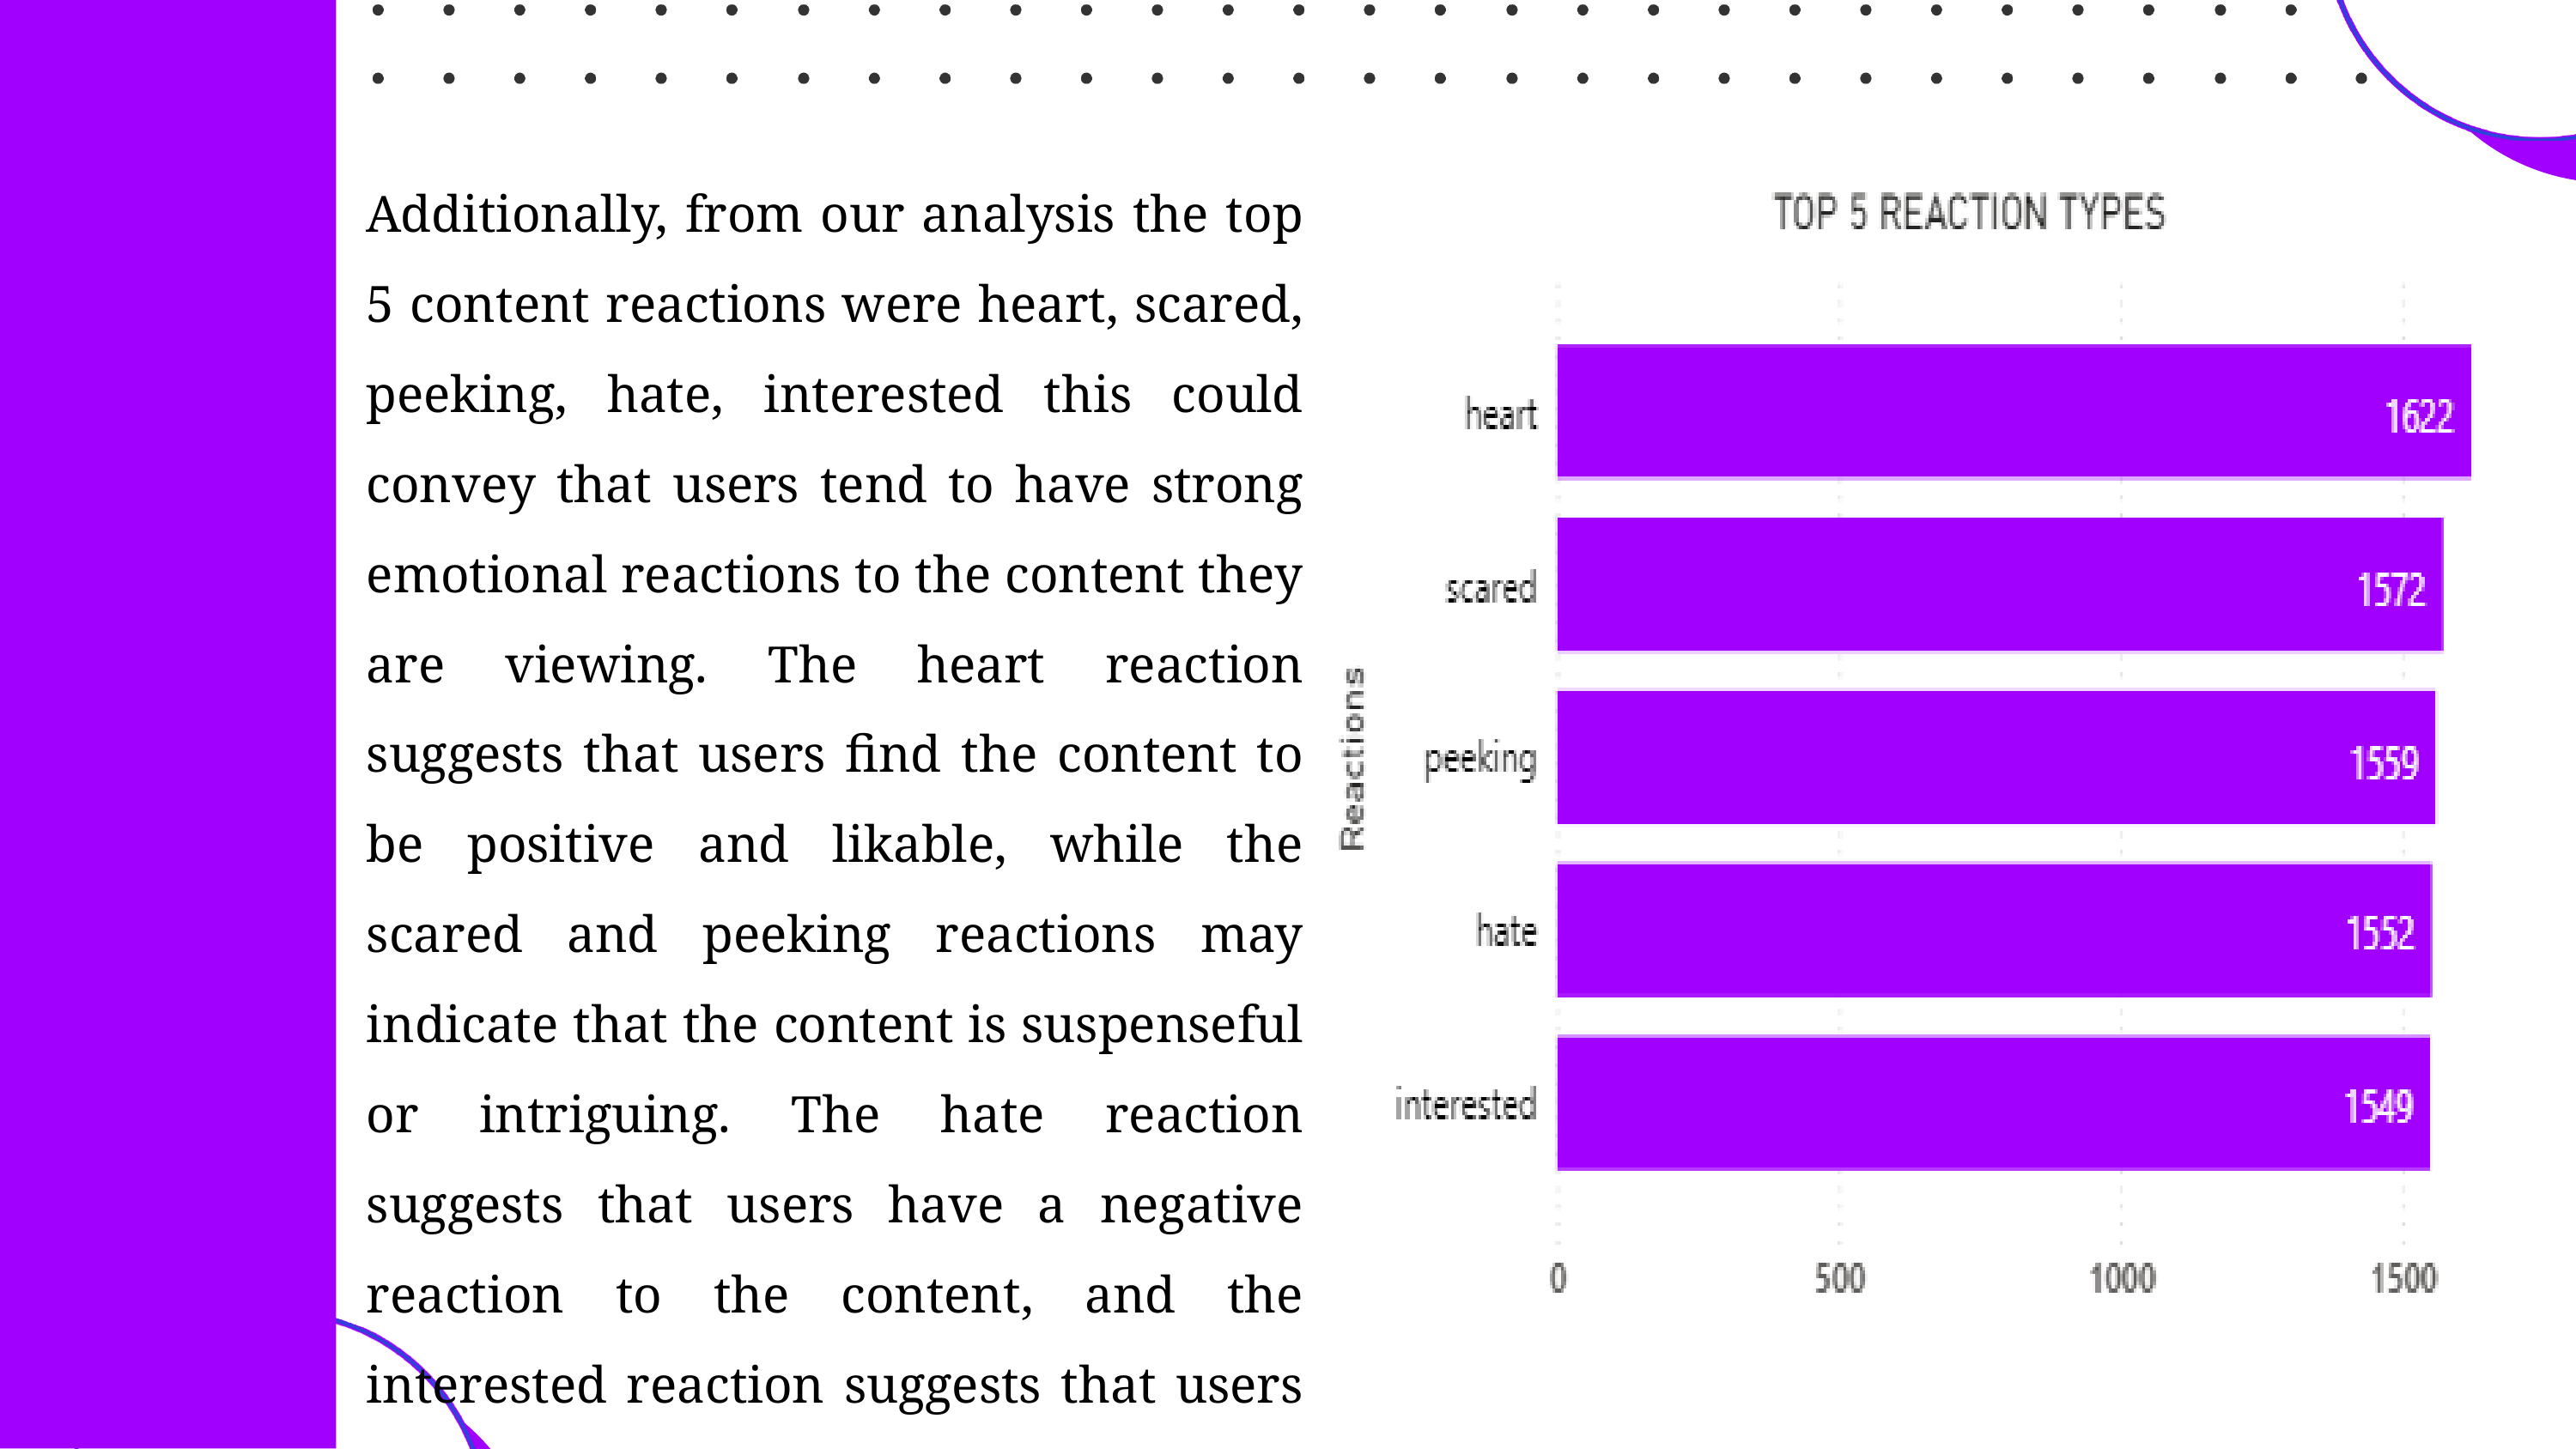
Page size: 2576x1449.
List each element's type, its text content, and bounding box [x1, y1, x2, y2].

picture [1334, 182, 2576, 1315]
text_box Additionally, from our analysis the top 5 content reactions were heart, scared, peeking, hate, interested this could convey that users tend to have strong emotional reactions to the content they are viewing. The heart reaction suggests that users find the content to be positive and likable, while the scared and peeking reactions may indicate that the content is suspenseful or intriguing. The hate reaction suggests that users have a negative reaction to the content, and the interested reaction suggests that users are paying attention and engaged with the content. [354, 145, 1317, 1449]
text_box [2325, 0, 2576, 180]
text_box [0, 0, 337, 1449]
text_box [82, 0, 2321, 88]
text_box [51, 1319, 551, 1449]
